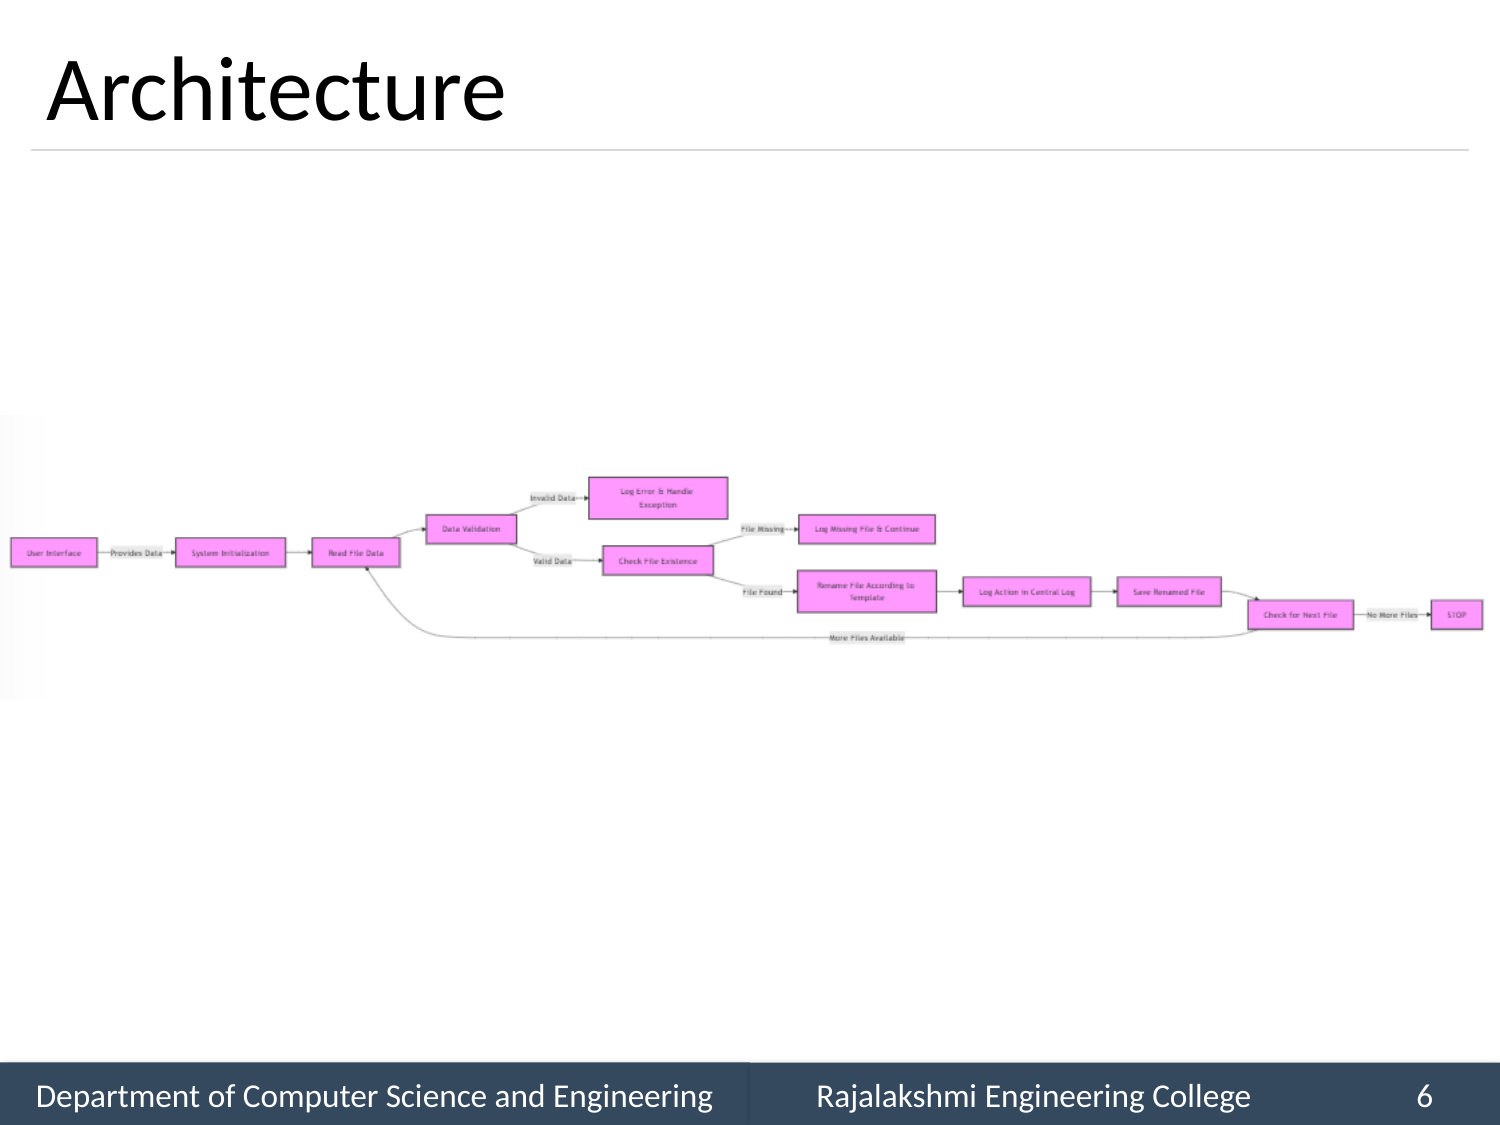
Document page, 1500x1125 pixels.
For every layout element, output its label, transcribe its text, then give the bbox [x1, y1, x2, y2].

title Architecture [31, 17, 1469, 150]
picture [0, 415, 1499, 700]
